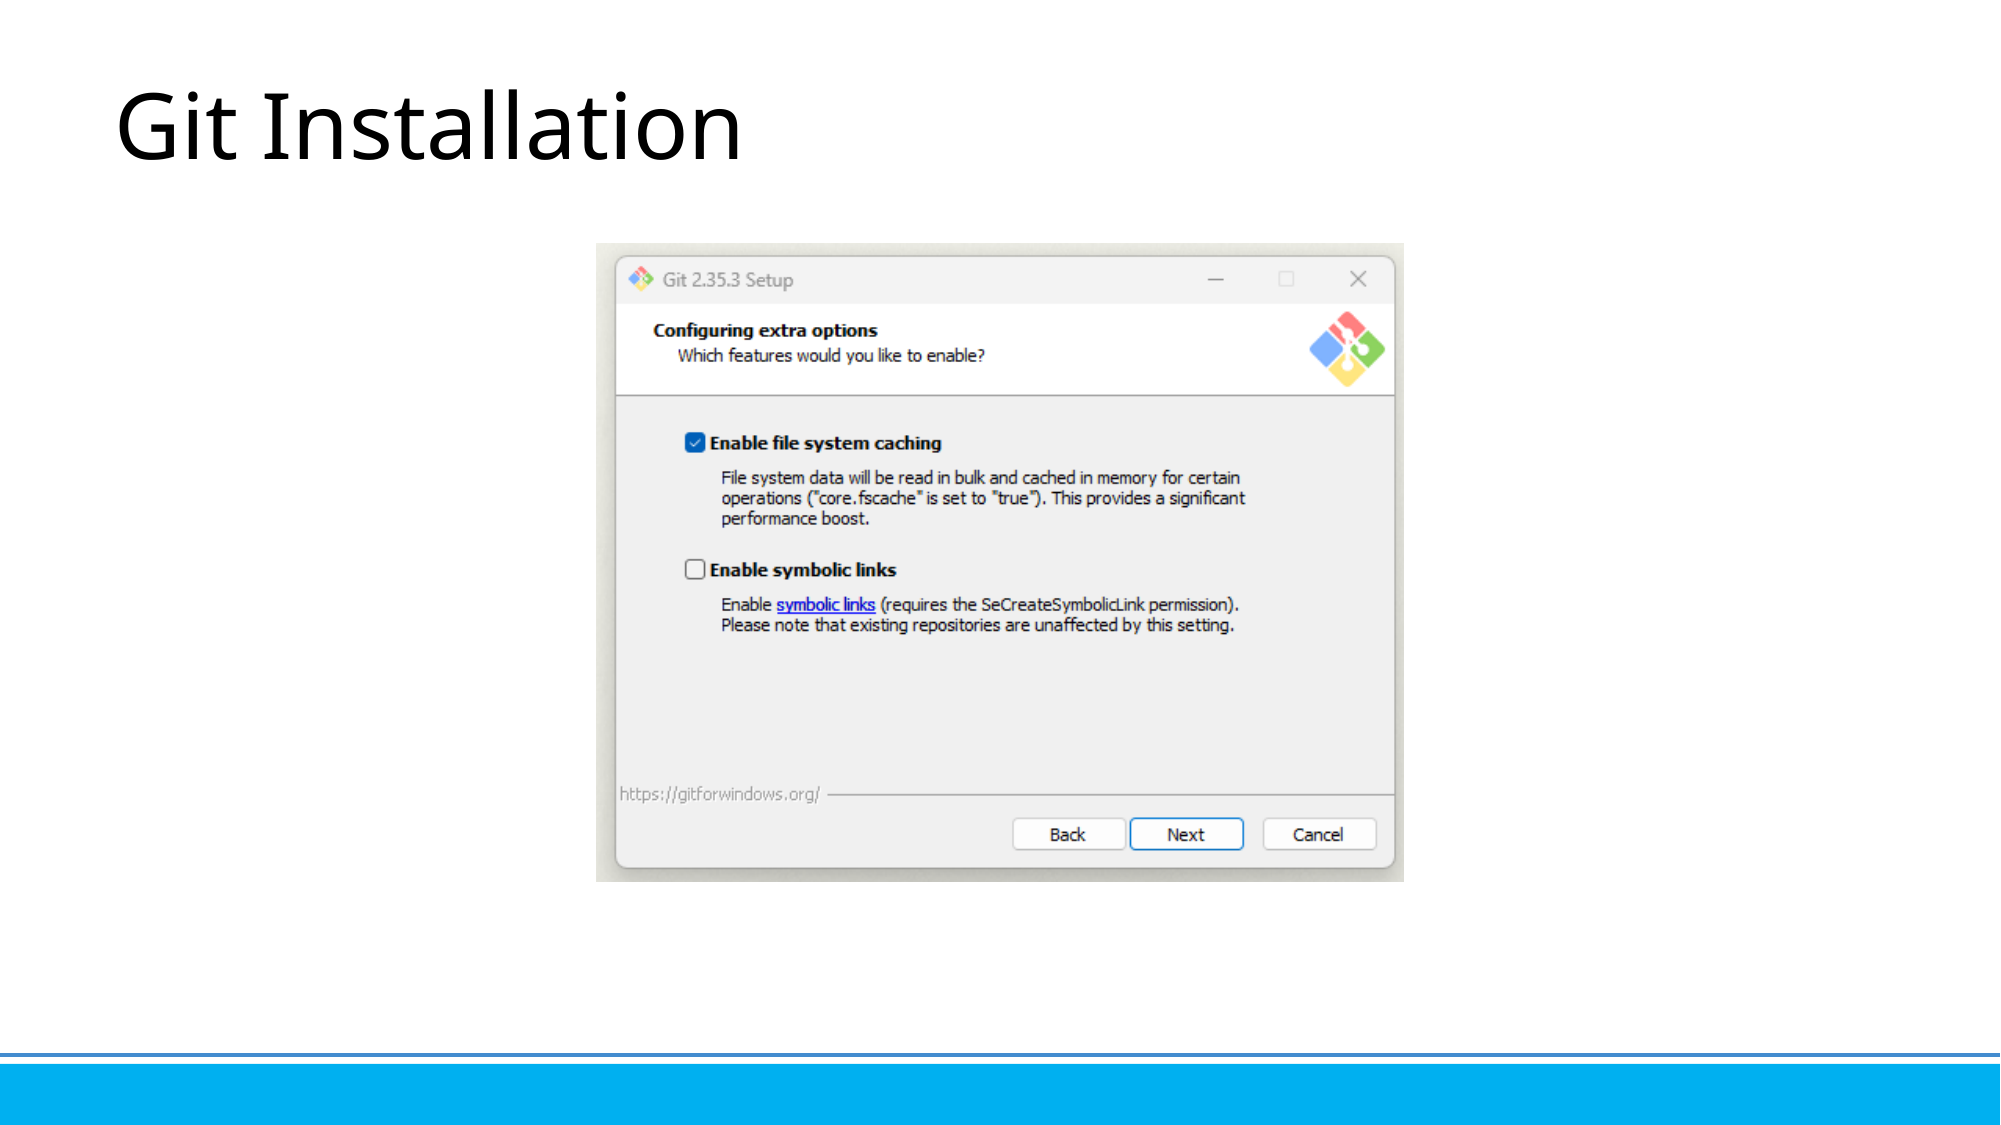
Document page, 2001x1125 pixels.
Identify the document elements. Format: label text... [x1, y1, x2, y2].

title Git Installation [99, 72, 1900, 188]
picture [596, 243, 1404, 882]
